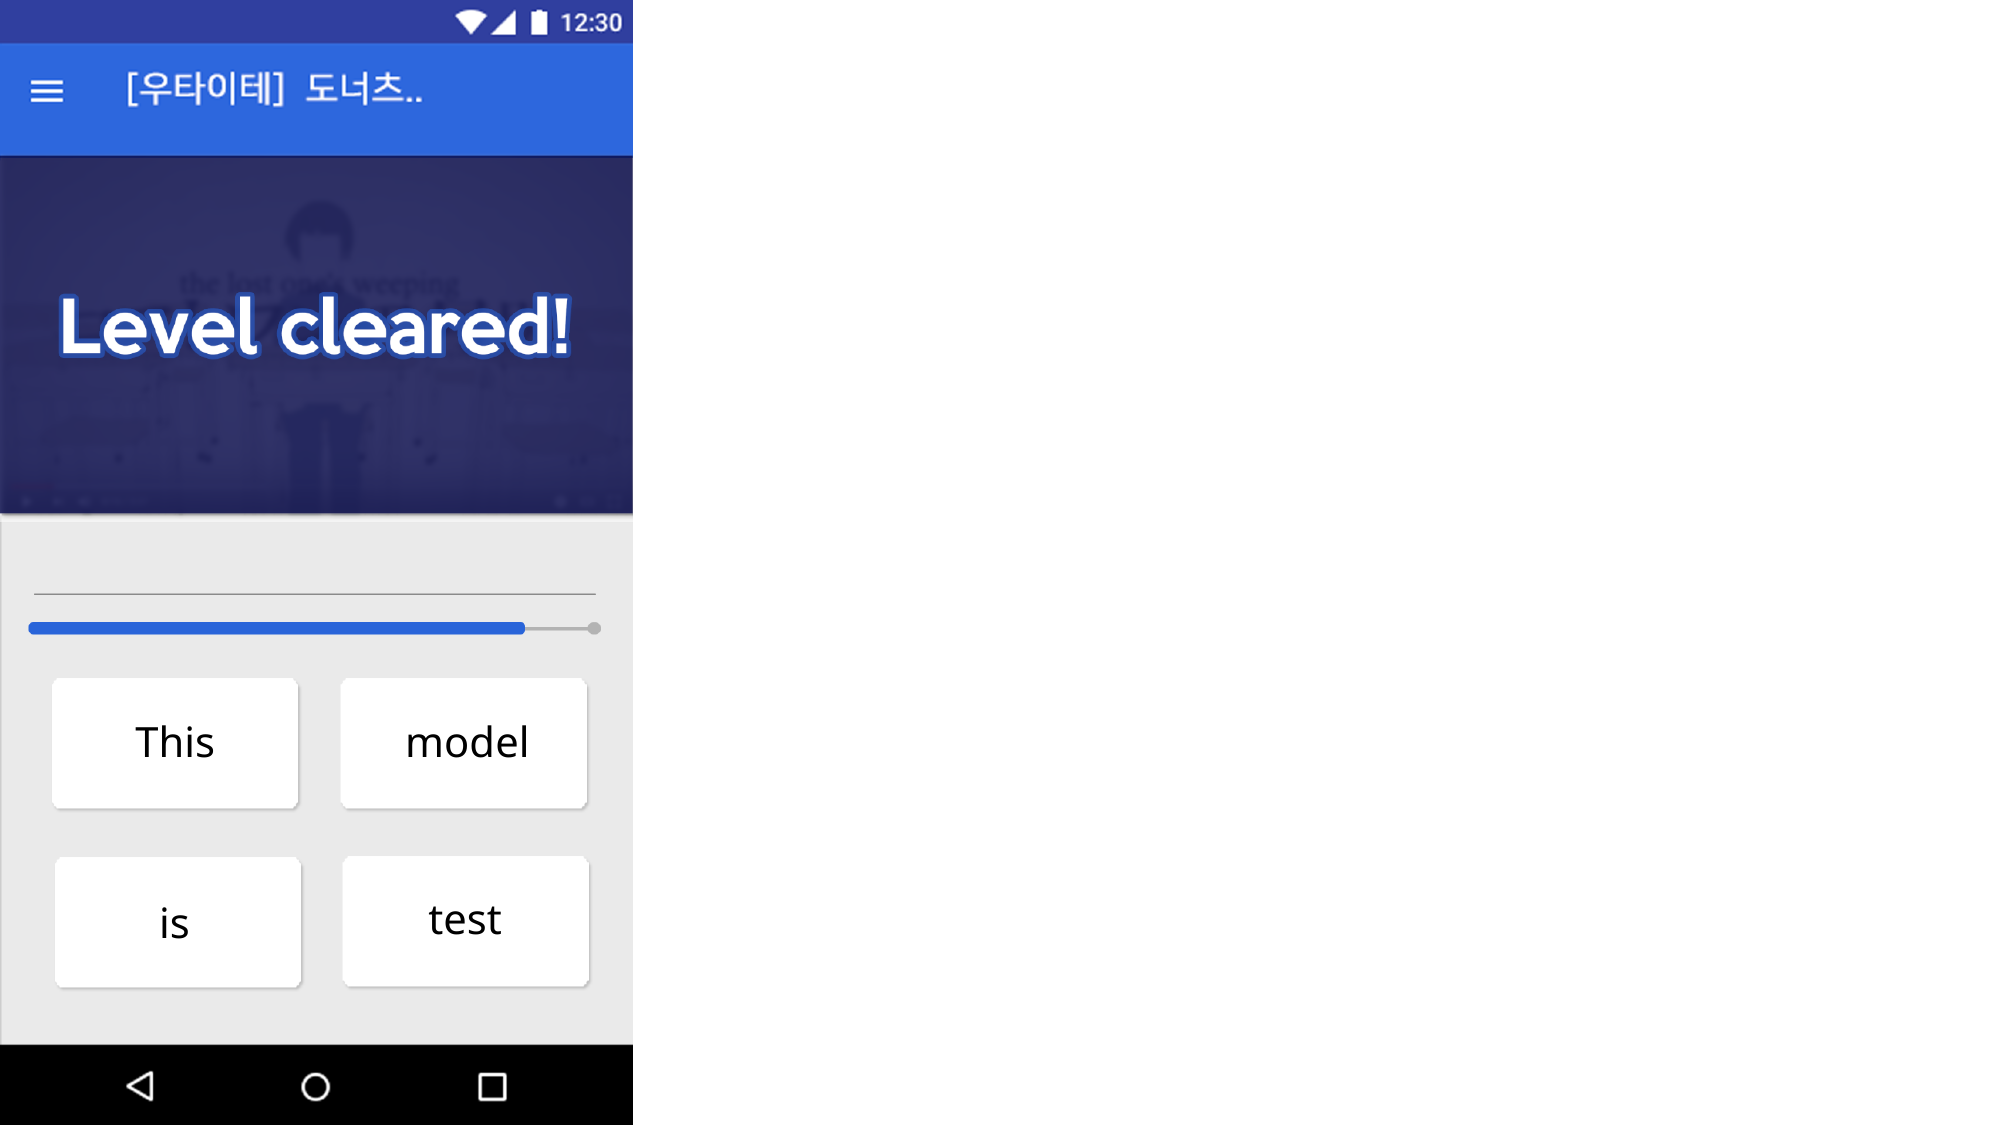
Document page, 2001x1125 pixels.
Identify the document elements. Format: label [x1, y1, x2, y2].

picture [332, 846, 598, 997]
text_box [0, 409, 633, 1125]
picture [44, 847, 310, 998]
picture [330, 668, 596, 819]
text_box [0, 0, 633, 258]
picture [41, 668, 307, 819]
picture [0, 258, 633, 409]
